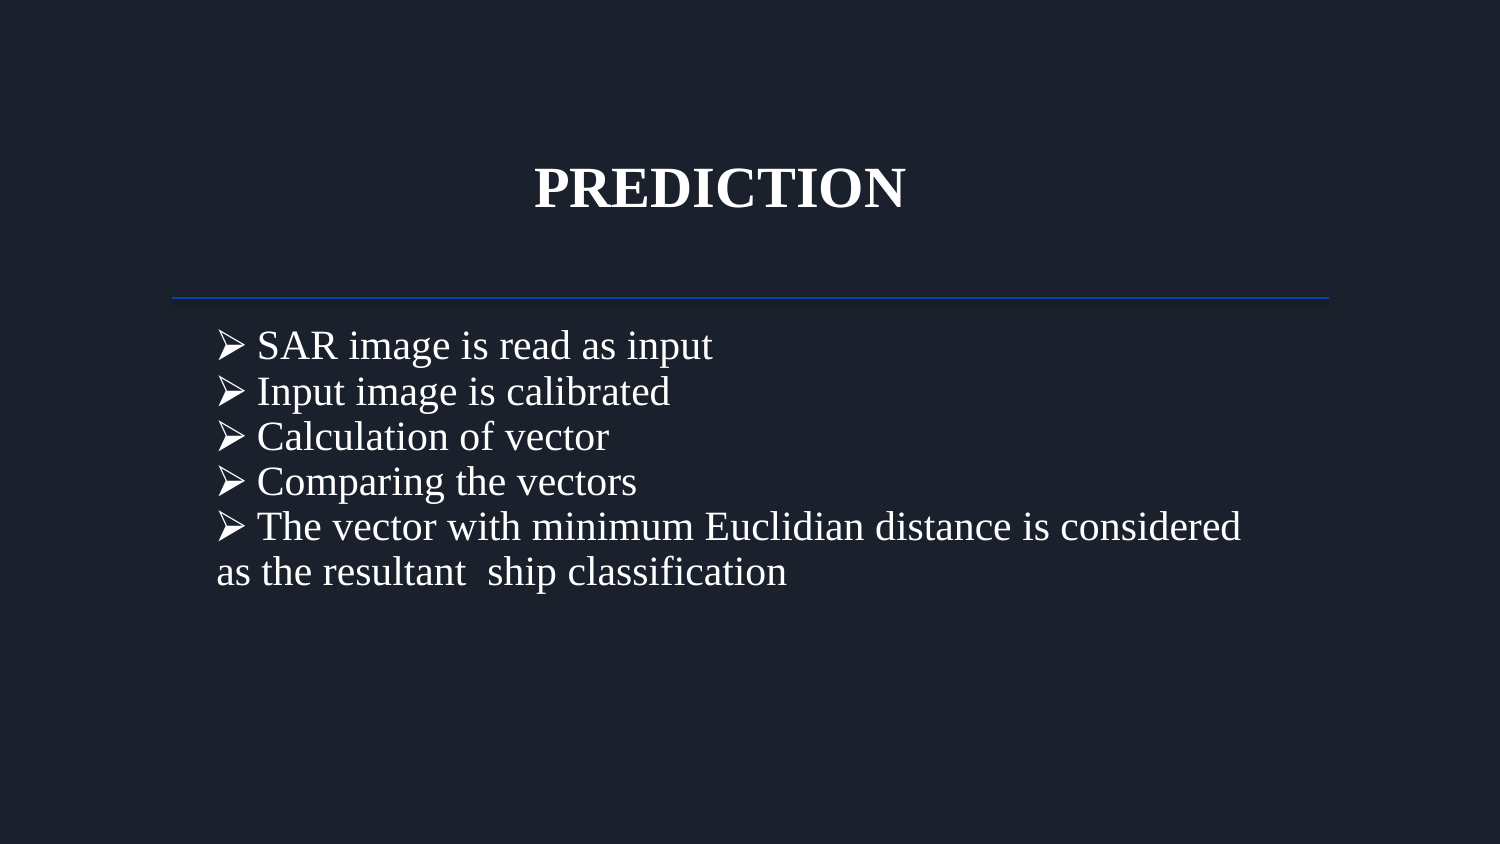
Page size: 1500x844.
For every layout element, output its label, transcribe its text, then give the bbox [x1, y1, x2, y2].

title PREDICTION [523, 107, 1202, 271]
list ⮚ SAR image is read as input ⮚ Input image is calibrated ⮚ Calculation of vector ⮚ Comparing the vectors ⮚ The vector with minimum Euclidian distance is considered as the resultant ship classification [158, 318, 1286, 761]
